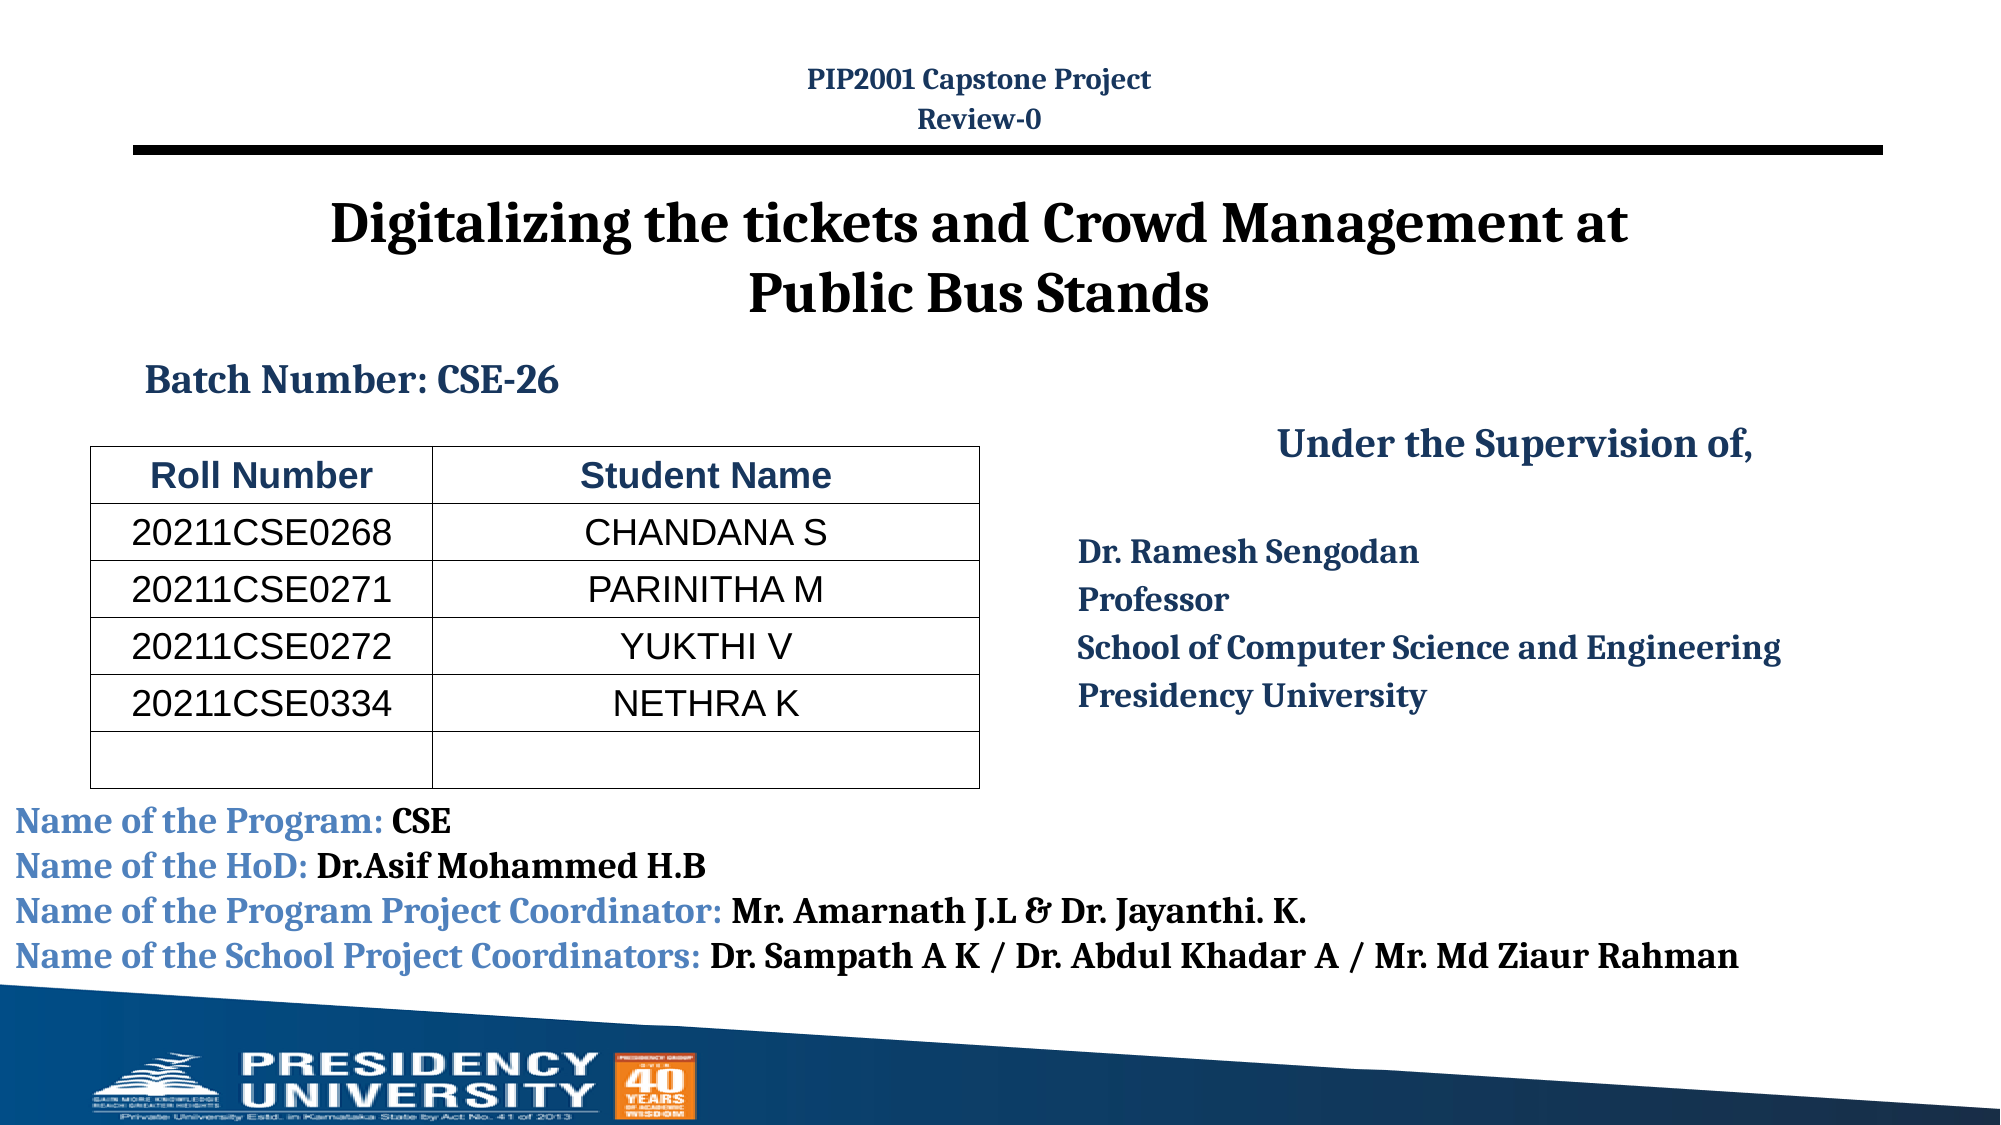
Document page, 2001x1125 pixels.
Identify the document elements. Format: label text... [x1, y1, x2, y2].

title Digitalizing the tickets and Crowd Management at Public Bus Stands [129, 175, 1830, 334]
text_box PIP2001 Capstone Project Review-0 [653, 54, 1306, 146]
table_cell CHANDANA S [433, 504, 979, 560]
picture [0, 1000, 2000, 1125]
table_cell YUKTHI V [433, 618, 979, 674]
text_box Under the Supervision of, Dr. Ramesh Sengodan Professor School of Computer Science and Engineering Presidency University [1062, 412, 1968, 743]
subtitle Batch Number: CSE-26 [129, 344, 781, 436]
table_cell 20211CSE0334 [91, 675, 432, 731]
text_box Name of the Program: CSE Name of the HoD: Dr.Asif Mohammed H.B Name of the Program Project Coordinator: Mr. Amarnath J.L & Dr. Jayanthi. K. Name of the School Project Coordinators: Dr. Sampath A K / Dr. Abdul Khadar A / Mr. Md Ziaur Rahman [0, 743, 2000, 1000]
table_cell PARINITHA M [433, 561, 979, 617]
table_cell [91, 732, 432, 743]
table_cell [433, 732, 979, 743]
table_header Student Name [433, 447, 979, 503]
table_cell NETHRA K [433, 675, 979, 731]
table_cell 20211CSE0268 [91, 504, 432, 560]
table_header Roll Number [91, 447, 432, 503]
table_cell 20211CSE0271 [91, 561, 432, 617]
table_cell 20211CSE0272 [91, 618, 432, 674]
